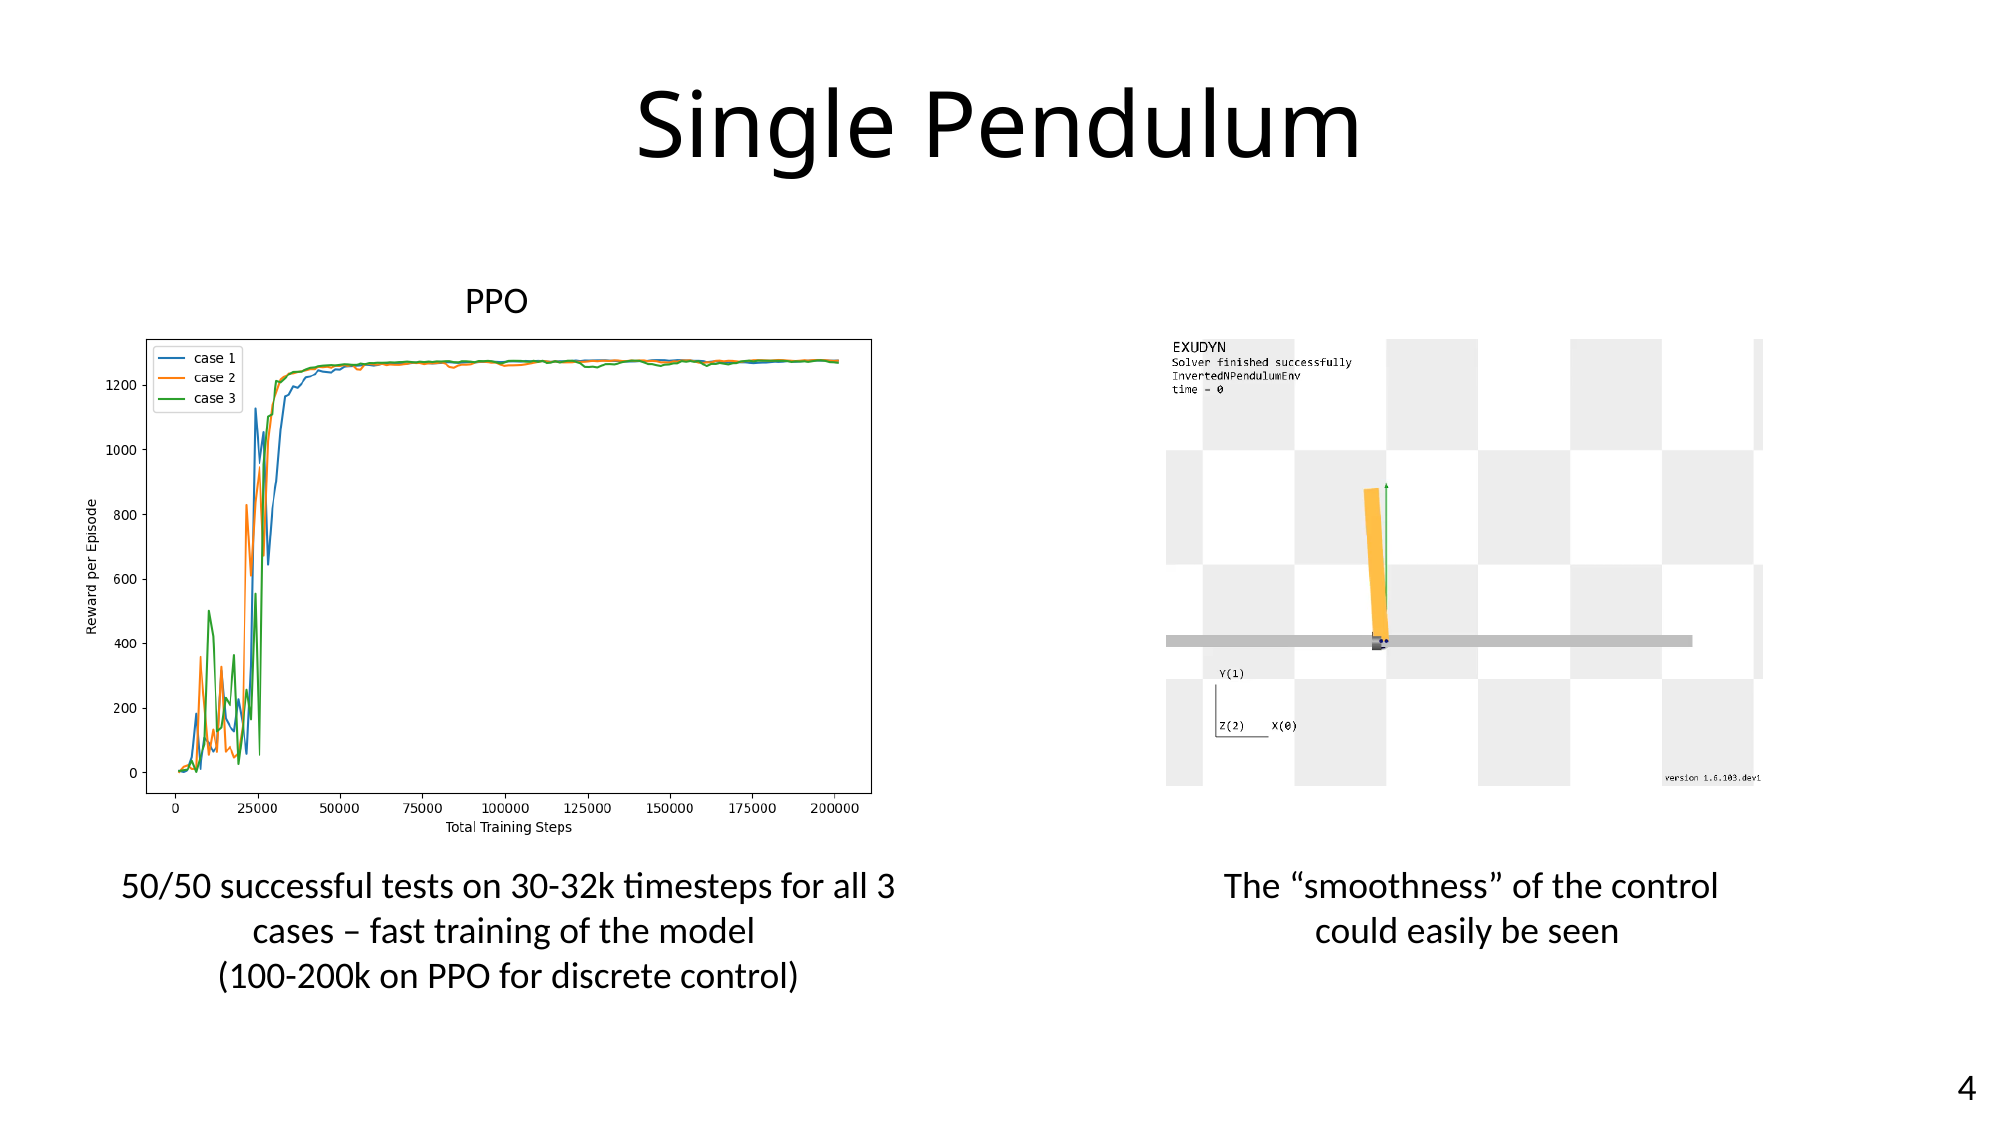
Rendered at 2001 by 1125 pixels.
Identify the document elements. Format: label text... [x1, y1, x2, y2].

text_box The “smoothness” of the control could easily be seen [1189, 853, 1755, 959]
text_box 50/50 successful tests on 30-32k timesteps for all 3 cases – fast training of the model (100-200k on PPO for discrete control) [73, 857, 944, 1004]
picture [29, 268, 964, 857]
title Single Pendulum [137, 59, 1863, 196]
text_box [1165, 338, 1763, 787]
text_box 4 [1942, 1055, 1992, 1115]
